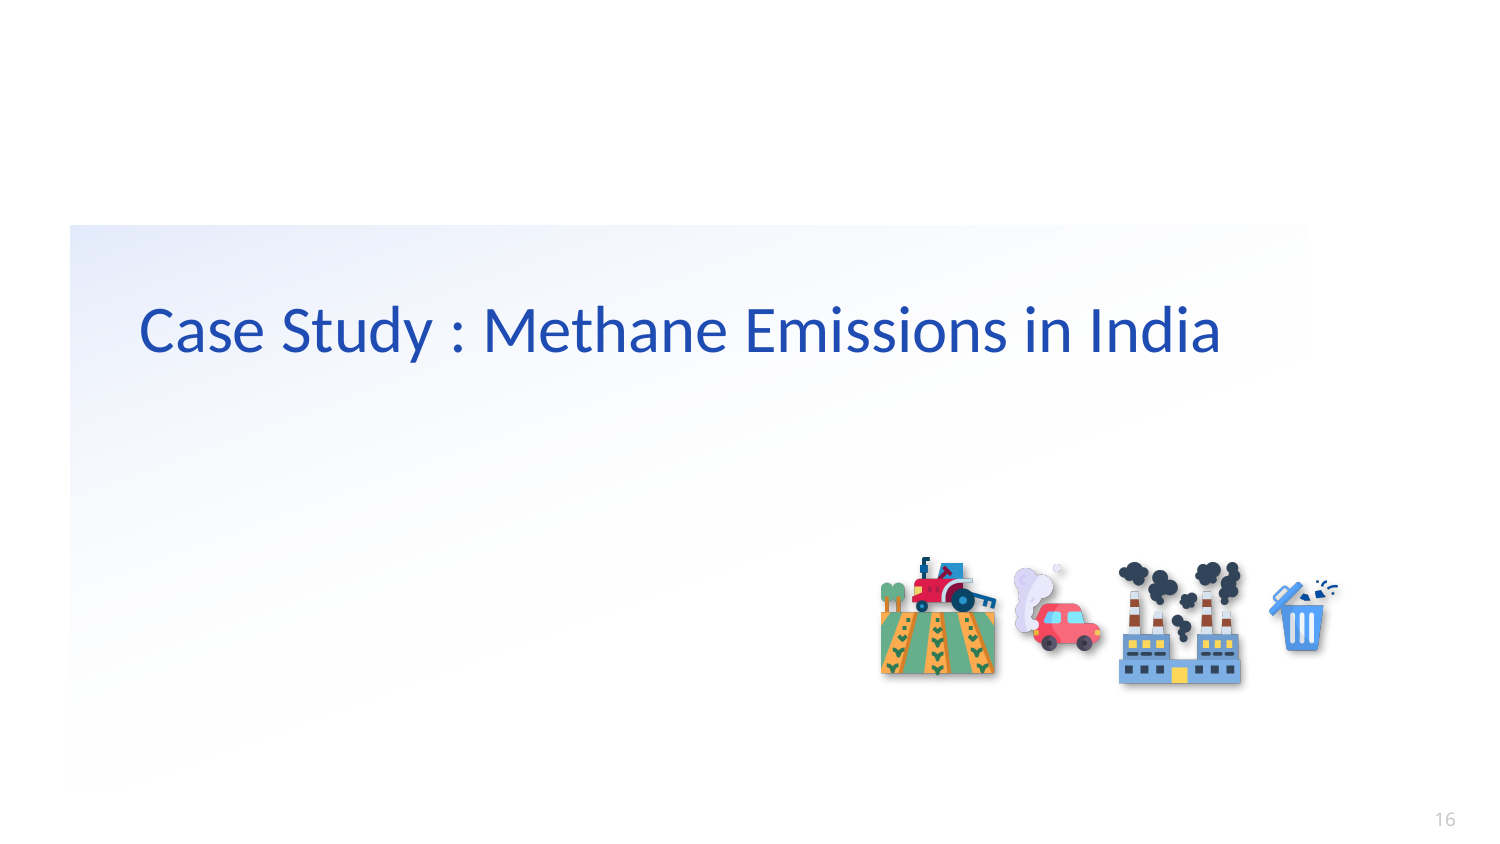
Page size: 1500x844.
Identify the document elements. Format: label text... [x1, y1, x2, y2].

slide_number 16 [1133, 798, 1471, 844]
title Case Study : Methane Emissions in India [139, 285, 1324, 370]
picture [1264, 578, 1340, 654]
picture [1014, 564, 1100, 651]
picture [1117, 560, 1242, 685]
picture [874, 553, 1001, 679]
